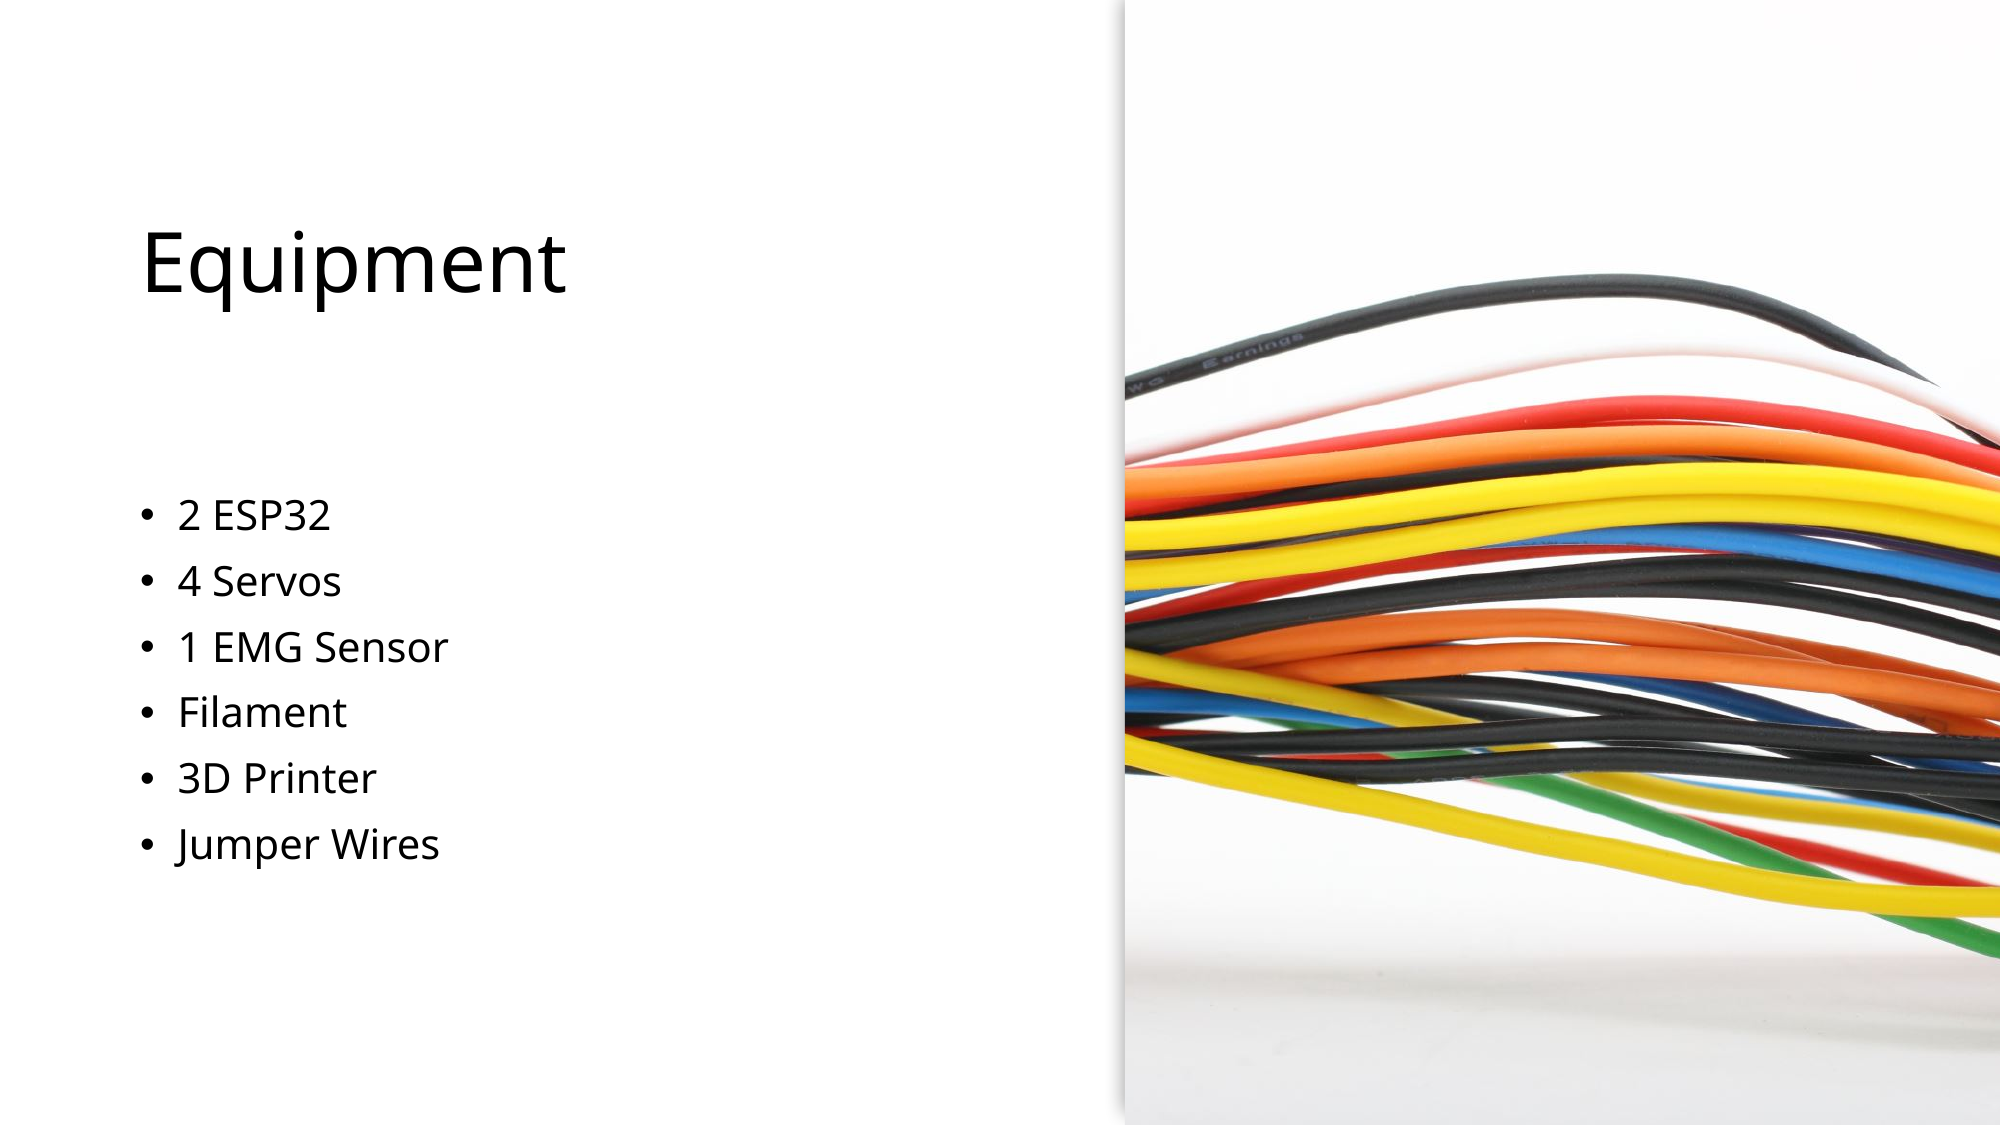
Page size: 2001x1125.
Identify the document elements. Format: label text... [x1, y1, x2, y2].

text_box [0, 0, 1124, 1125]
title Equipment [124, 125, 1000, 405]
list 2 ESP32 4 Servos 1 EMG Sensor Filament 3D Printer Jumper Wires [124, 405, 1000, 1024]
picture [1124, 0, 2000, 1125]
